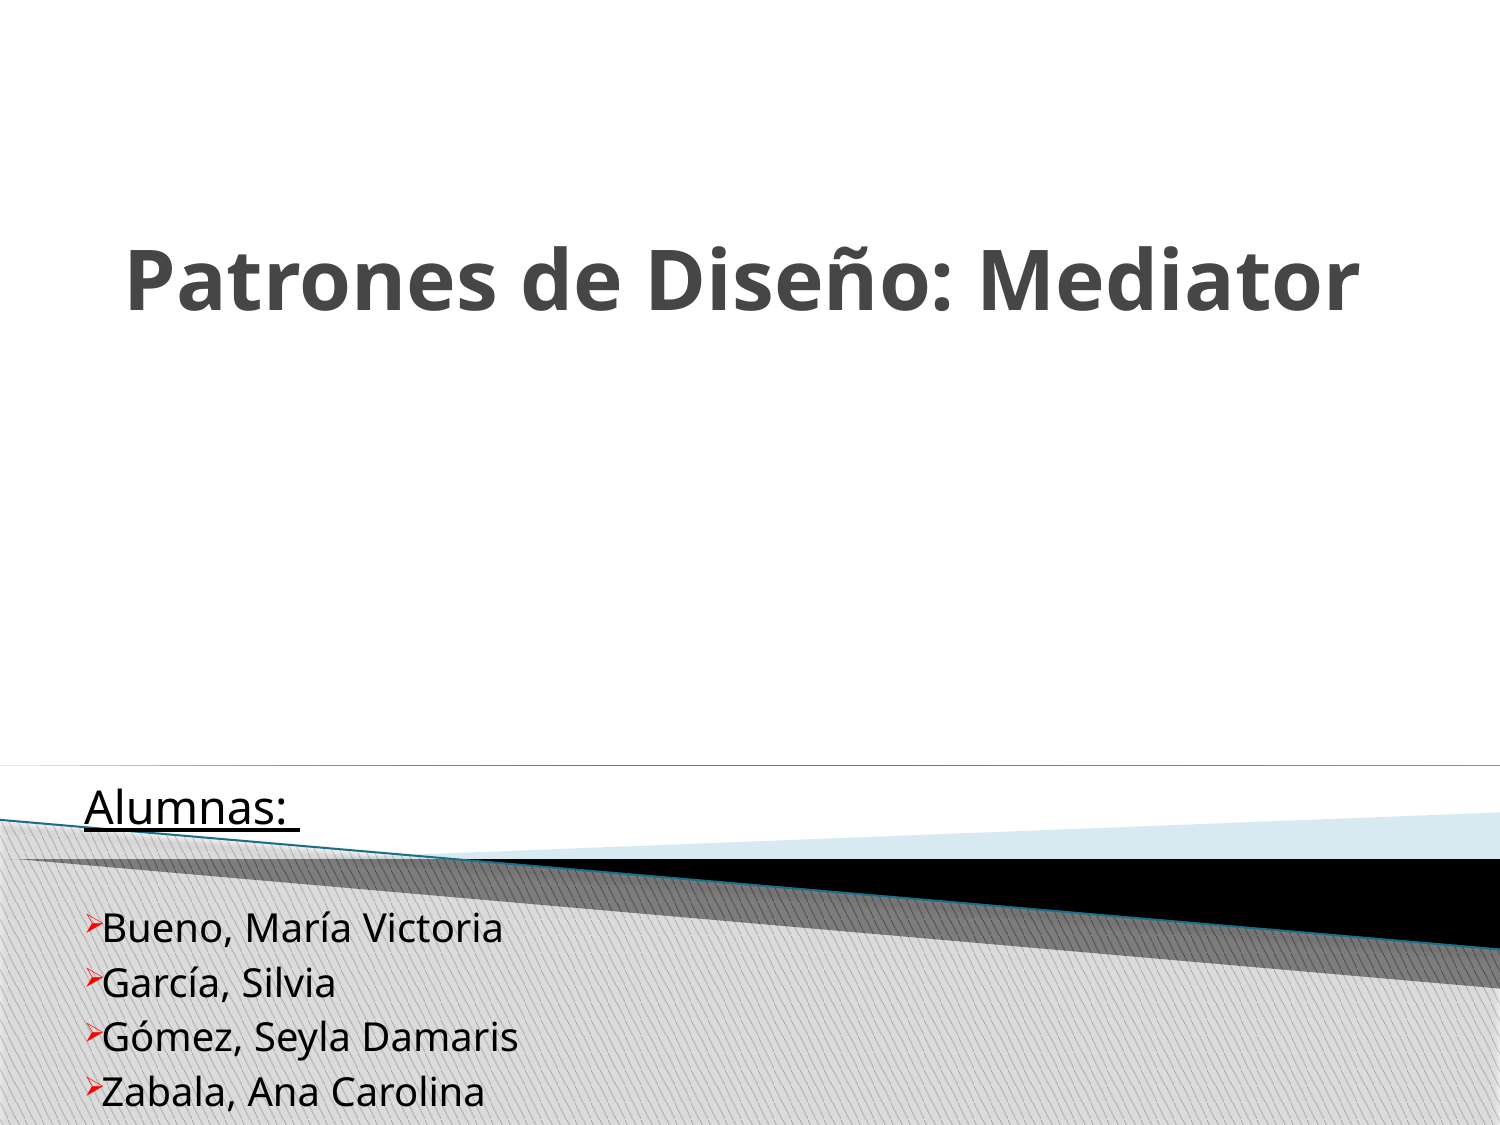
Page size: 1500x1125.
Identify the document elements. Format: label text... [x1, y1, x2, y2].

subtitle Alumnas: Bueno, María Victoria García, Silvia Gómez, Seyla Damaris Zabala, Ana Carolina [76, 770, 1188, 1125]
picture [1188, 924, 1500, 989]
picture [5, 859, 76, 865]
title Patrones de Diseño: Mediator [105, 164, 1381, 436]
